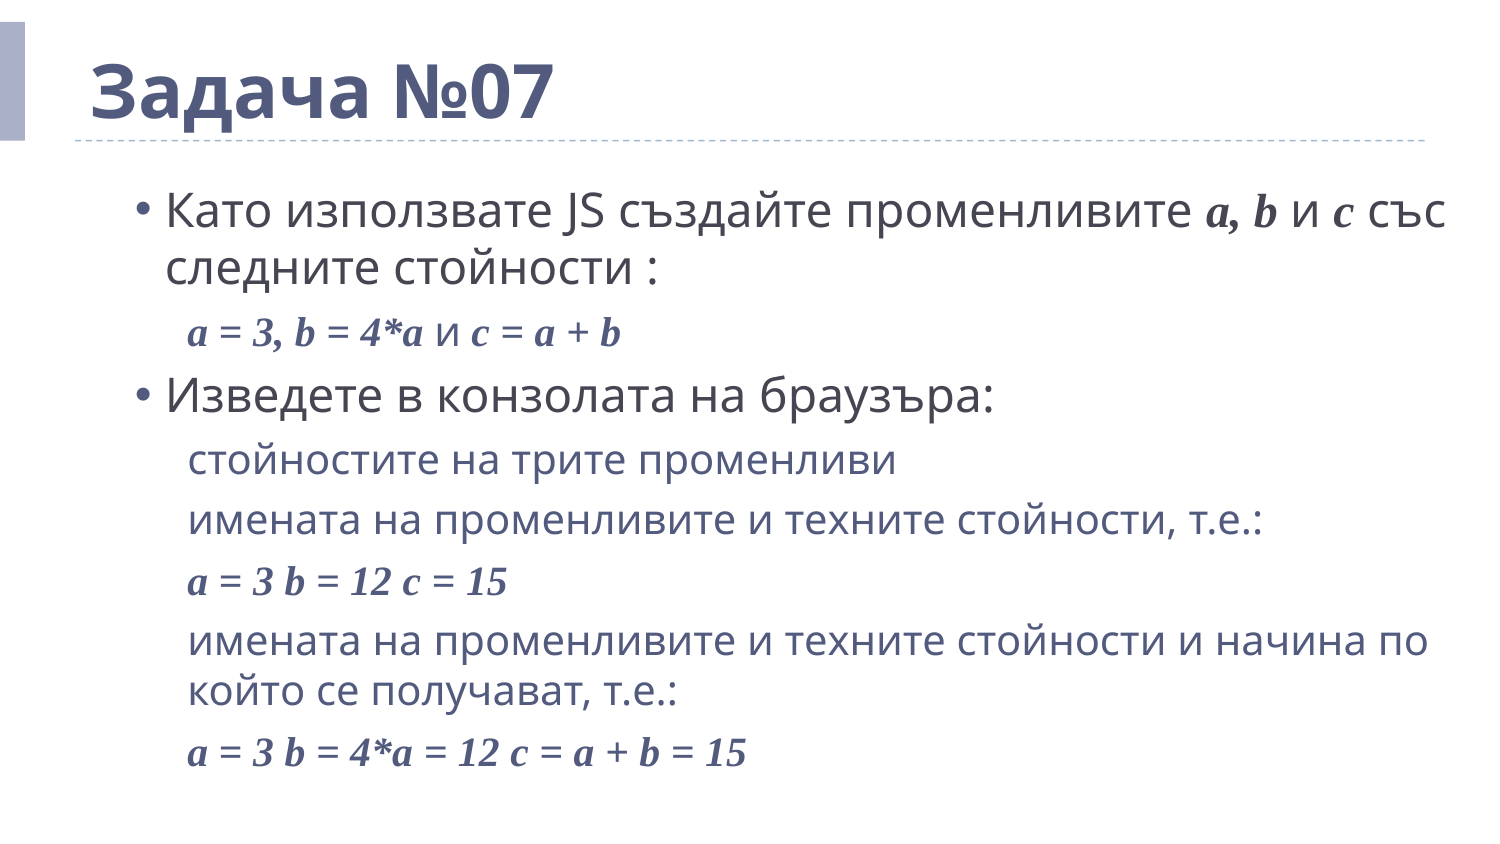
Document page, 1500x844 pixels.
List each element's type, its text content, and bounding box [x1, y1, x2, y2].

list Като използвате JS създайте променливите a, b и c със следните стойности : a = 3, b = 4*a и c = a + b Изведете в конзолата на браузъра: стойностите на трите променливи имената на променливите и техните стойности, т.е.: a = 3 b = 12 c = 15 имената на променливите и техните стойности и начина по който се получават, т.е.: a = 3 b = 4*a = 12 c = a + b = 15 [75, 171, 1475, 835]
title Задача №07 [75, 18, 1475, 141]
